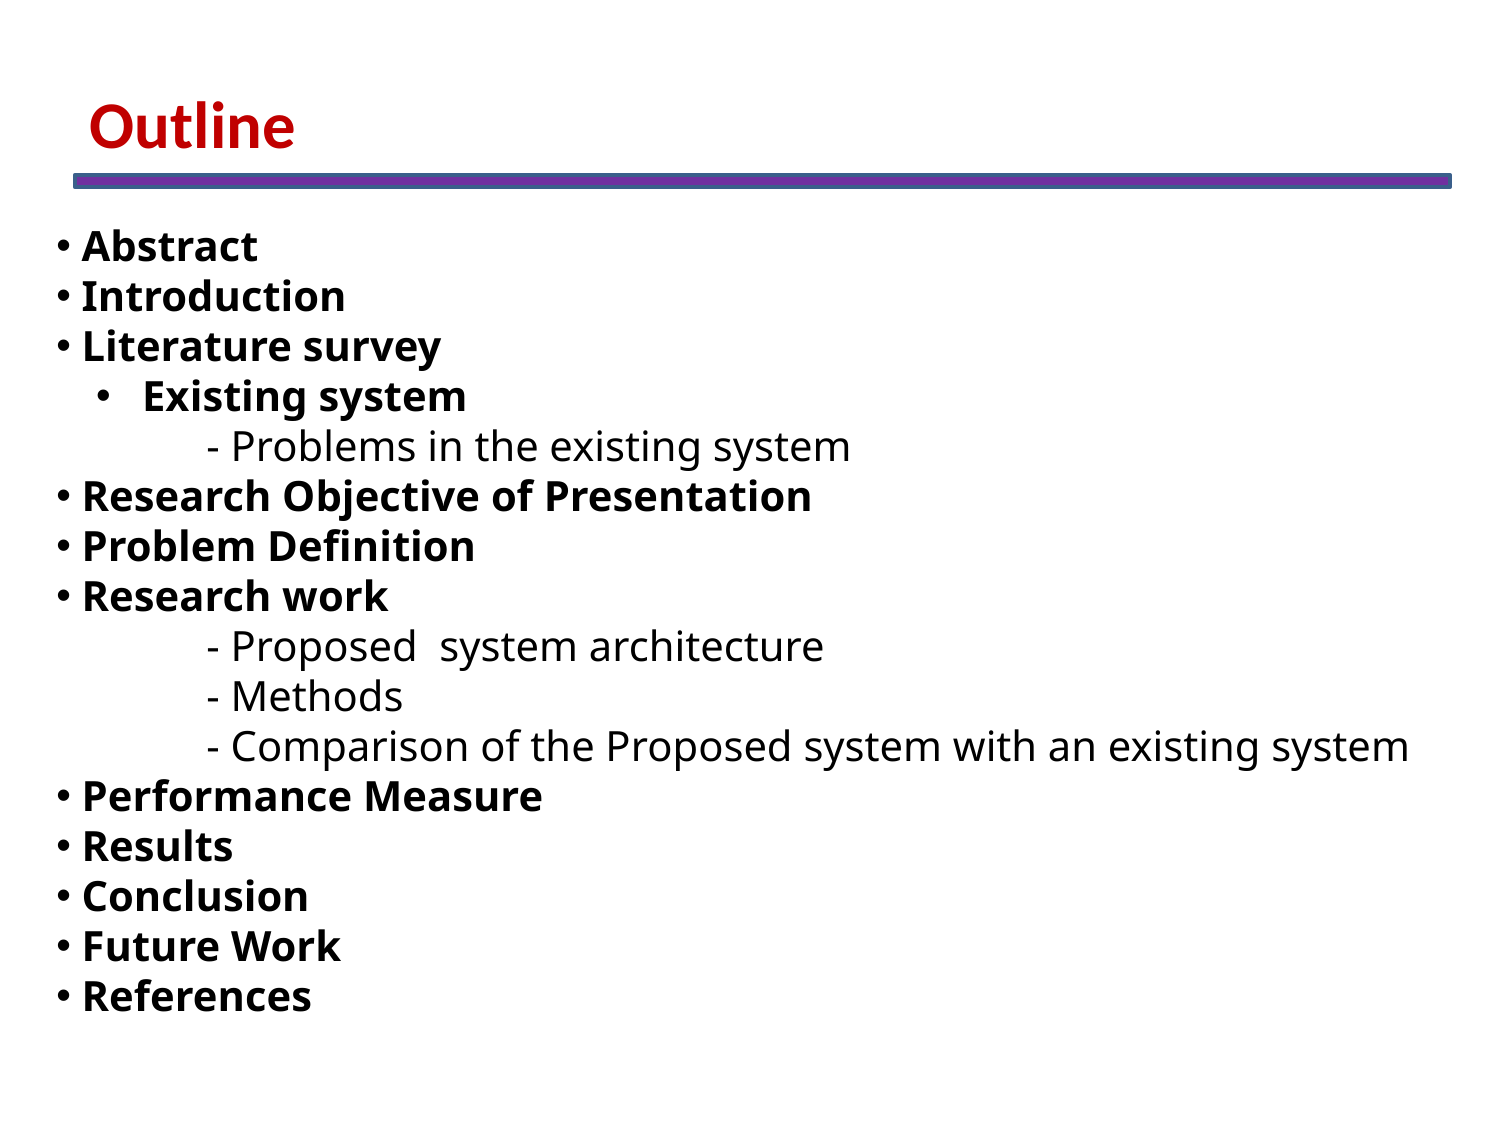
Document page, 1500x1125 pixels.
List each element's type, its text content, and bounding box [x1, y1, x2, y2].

text_box Abstract Introduction Literature survey Existing system - Problems in the existing system Research Objective of Presentation Problem Definition Research work - Proposed system architecture - Methods - Comparison of the Proposed system with an existing system Performance Measure Results Conclusion Future Work References [41, 212, 1500, 1082]
text_box Outline [75, 74, 1450, 170]
text_box [75, 174, 1450, 188]
